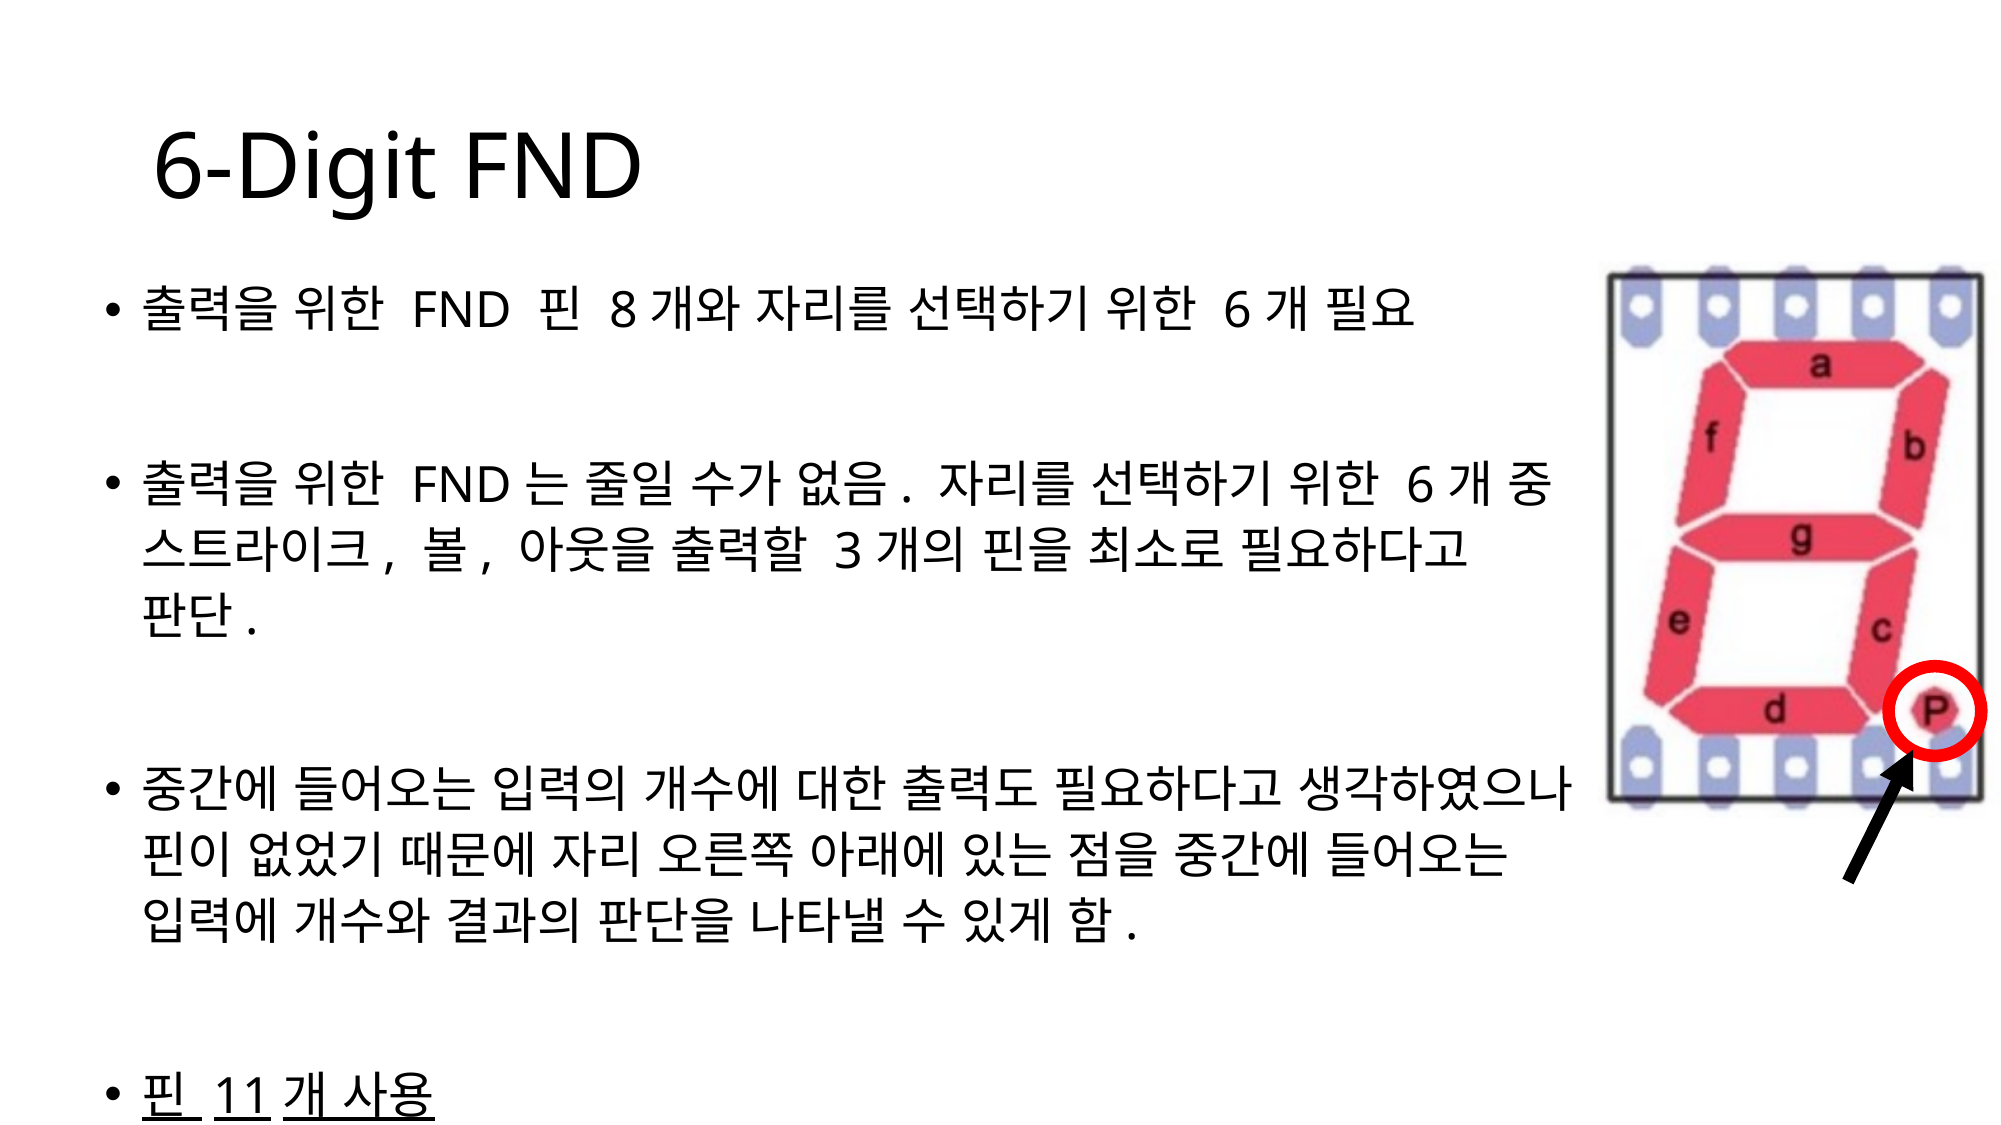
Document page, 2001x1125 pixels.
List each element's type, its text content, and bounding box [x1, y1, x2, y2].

picture [1598, 261, 2000, 818]
title 6-Digit FND [137, 59, 1863, 278]
list 출력을 위한 FND 핀 8개와 자리를 선택하기 위한 6개 필요 출력을 위한 FND는 줄일 수가 없음. 자리를 선택하기 위한 6개 중 스트라이크, 볼, 아웃을 출력할 3개의 핀을 최소로 필요하다고 판단. 중간에 들어오는 입력의 개수에 대한 출력도 필요하다고 생각하였으나 핀이 없었기 때문에 자리 오른쪽 아래에 있는 점을 중간에 들어오는 입력에 개수와 결과의 판단을 나타낼 수 있게 함. 핀 11개 사용 [89, 277, 1590, 1085]
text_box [1847, 749, 1914, 882]
